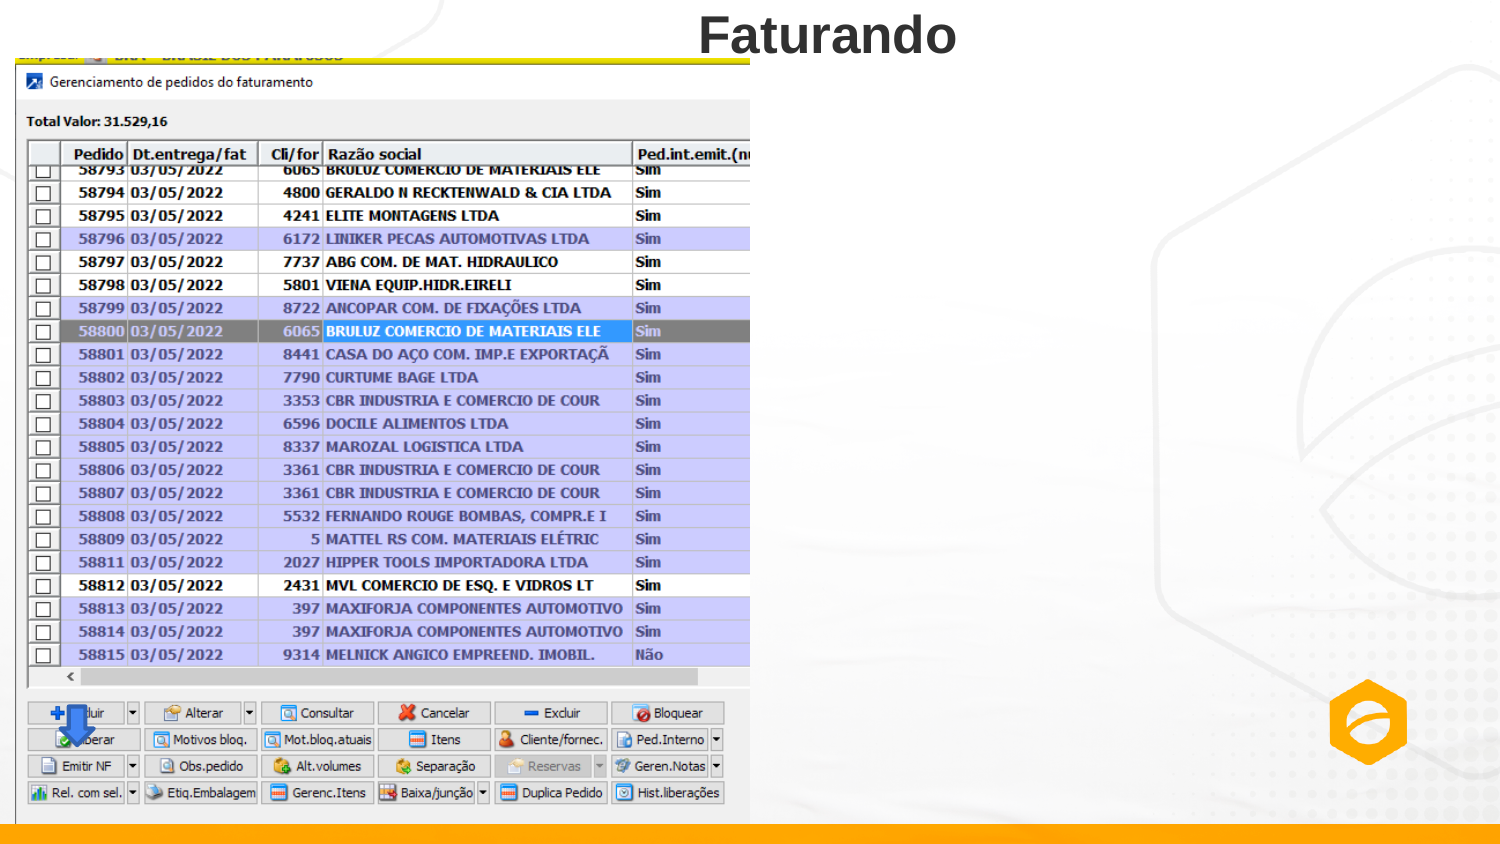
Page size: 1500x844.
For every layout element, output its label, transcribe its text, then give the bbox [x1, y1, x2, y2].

title Faturando [171, 0, 1485, 80]
picture [0, 0, 1500, 844]
